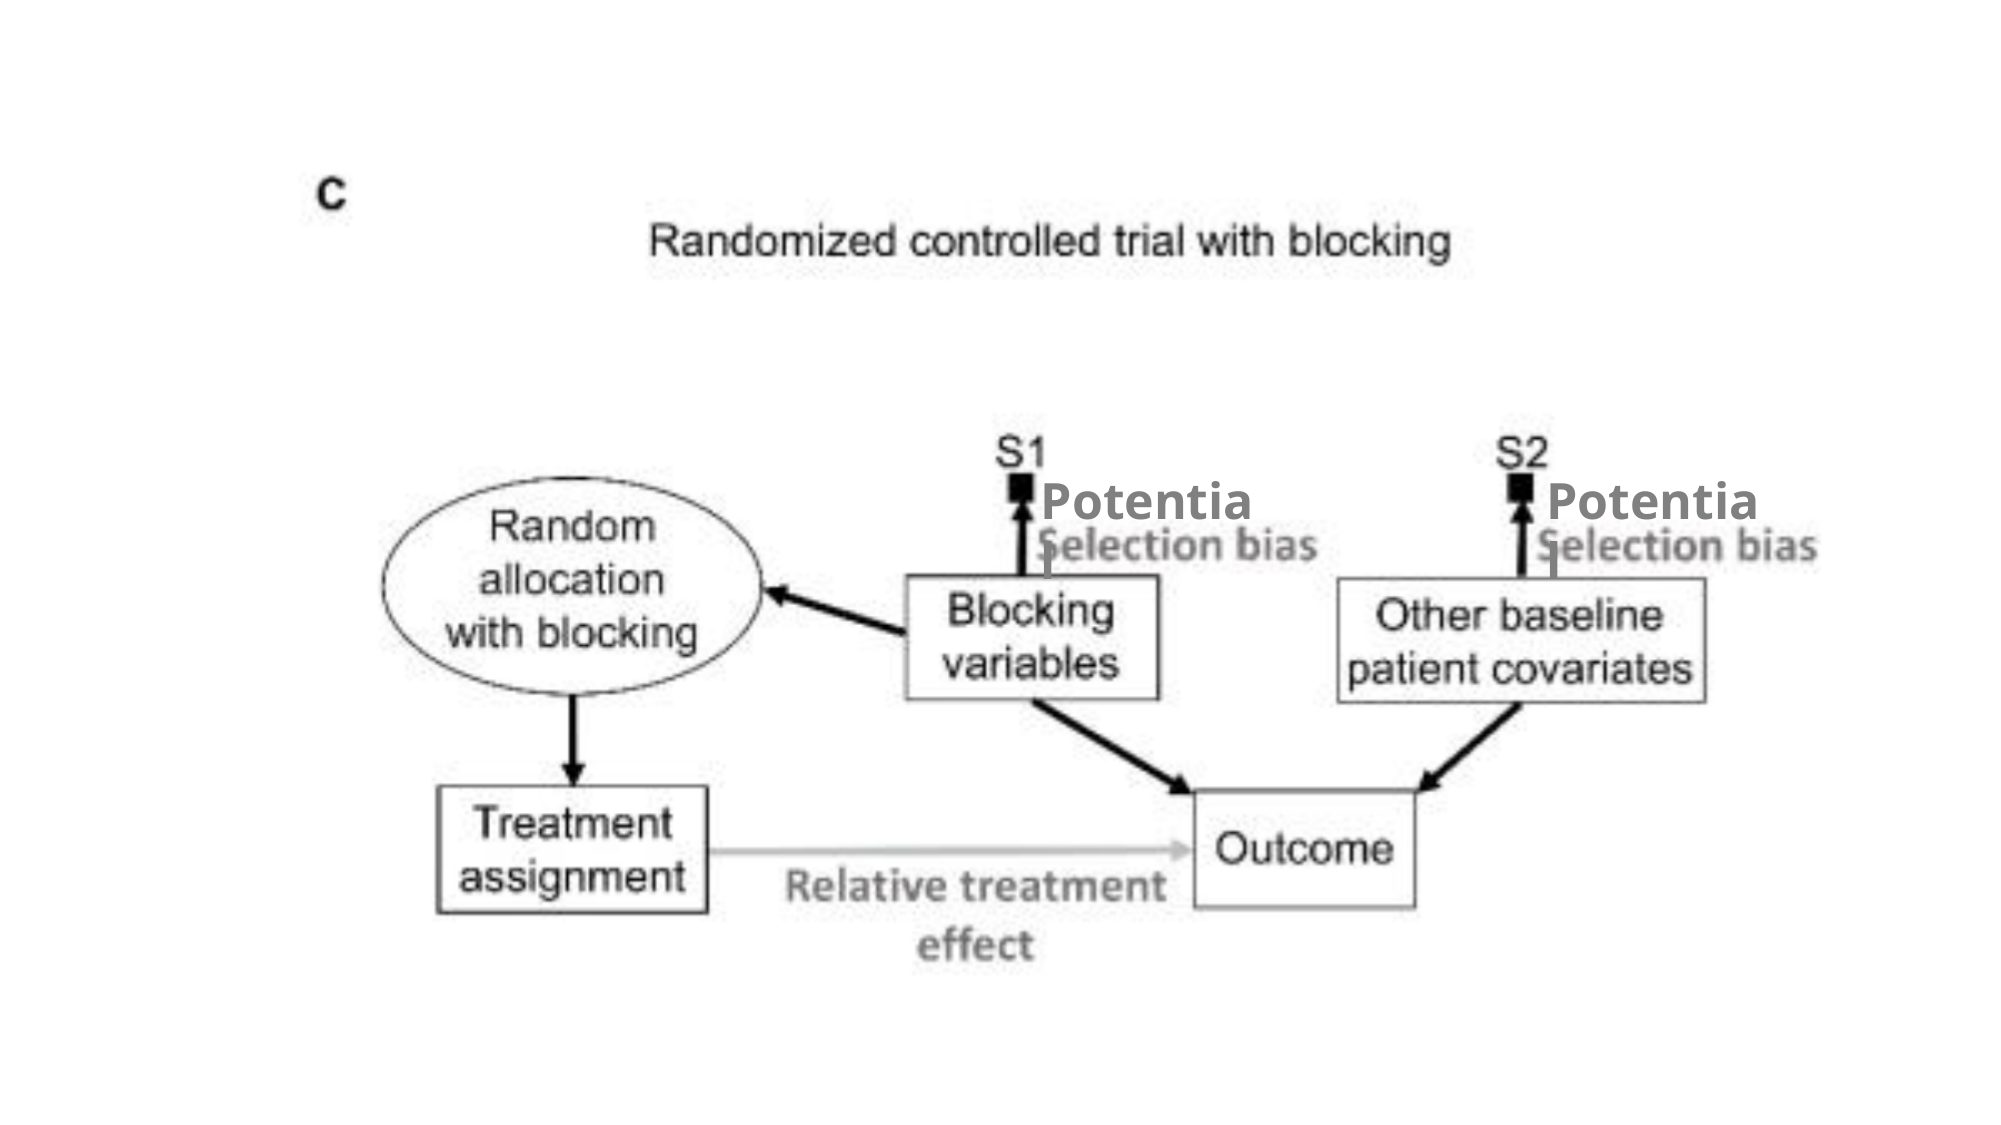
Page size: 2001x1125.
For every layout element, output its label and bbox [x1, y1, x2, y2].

text_box [281, 126, 1843, 999]
